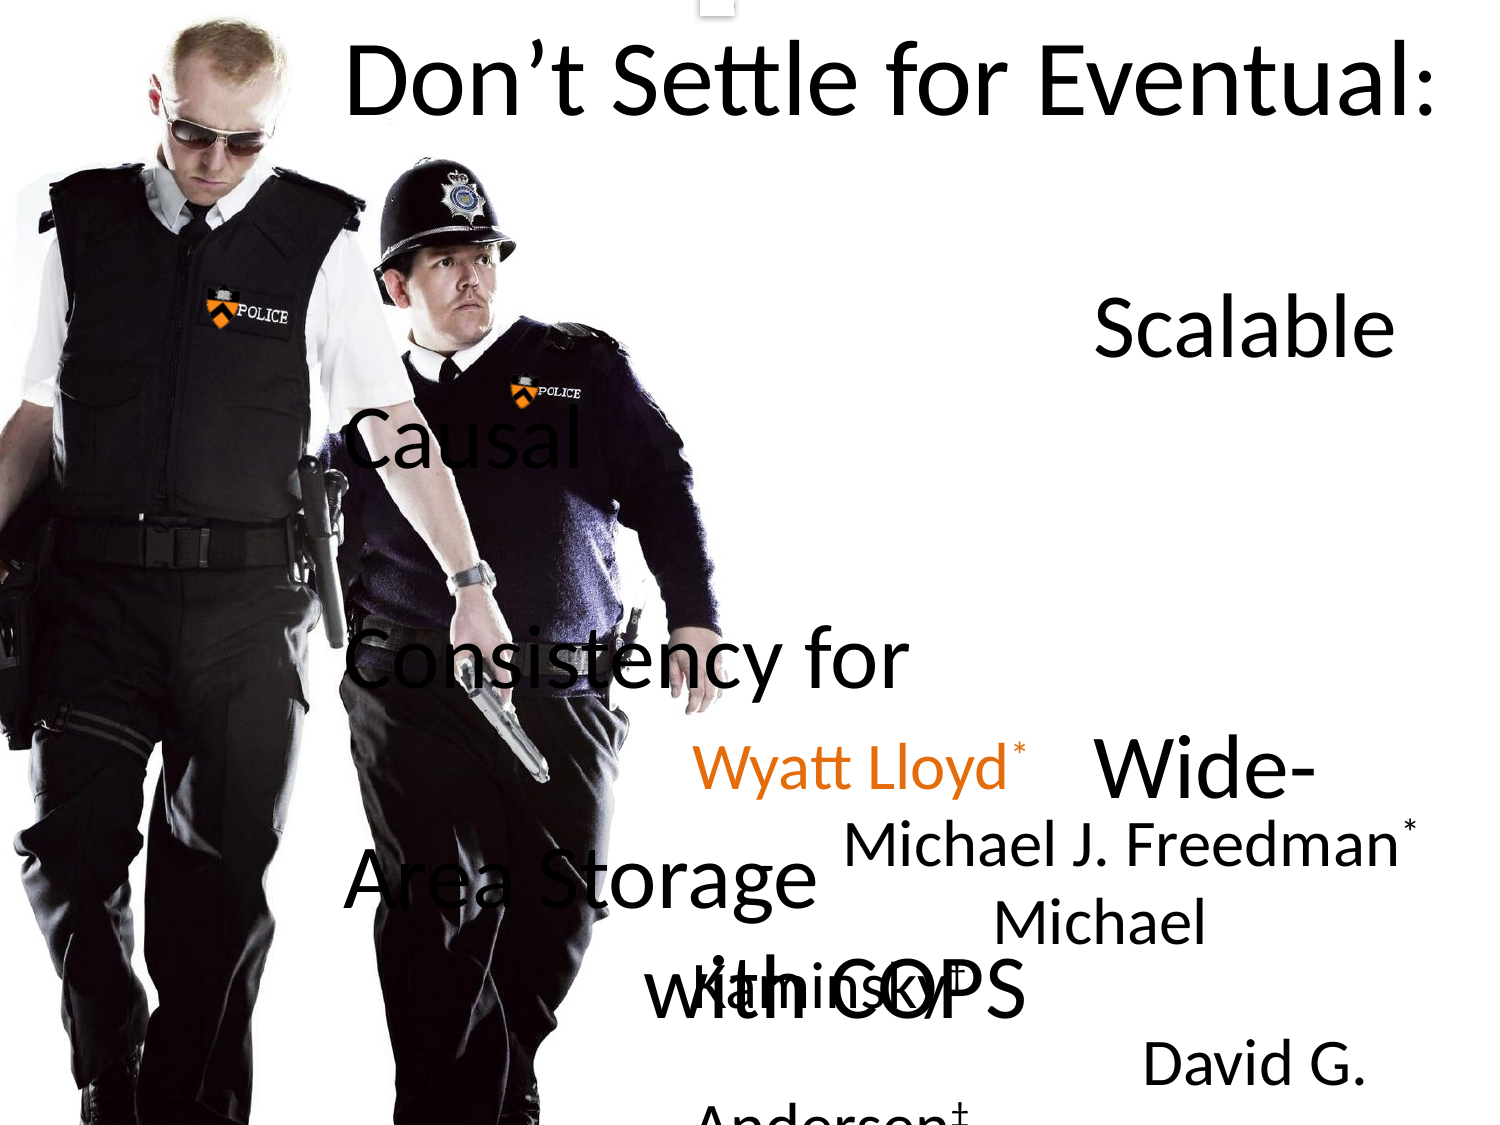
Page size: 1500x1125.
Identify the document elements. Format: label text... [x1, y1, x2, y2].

title Don’t Settle for Eventual: Scalable Causal Consistency for Wide-Area Storage with COPS [739, 0, 1500, 731]
picture [0, 2, 735, 1125]
subtitle Wyatt Lloyd* Michael J. Freedman* Michael Kaminsky† David G. Andersen‡ *Princeton, †Intel Labs, ‡CMU [739, 731, 1500, 1125]
